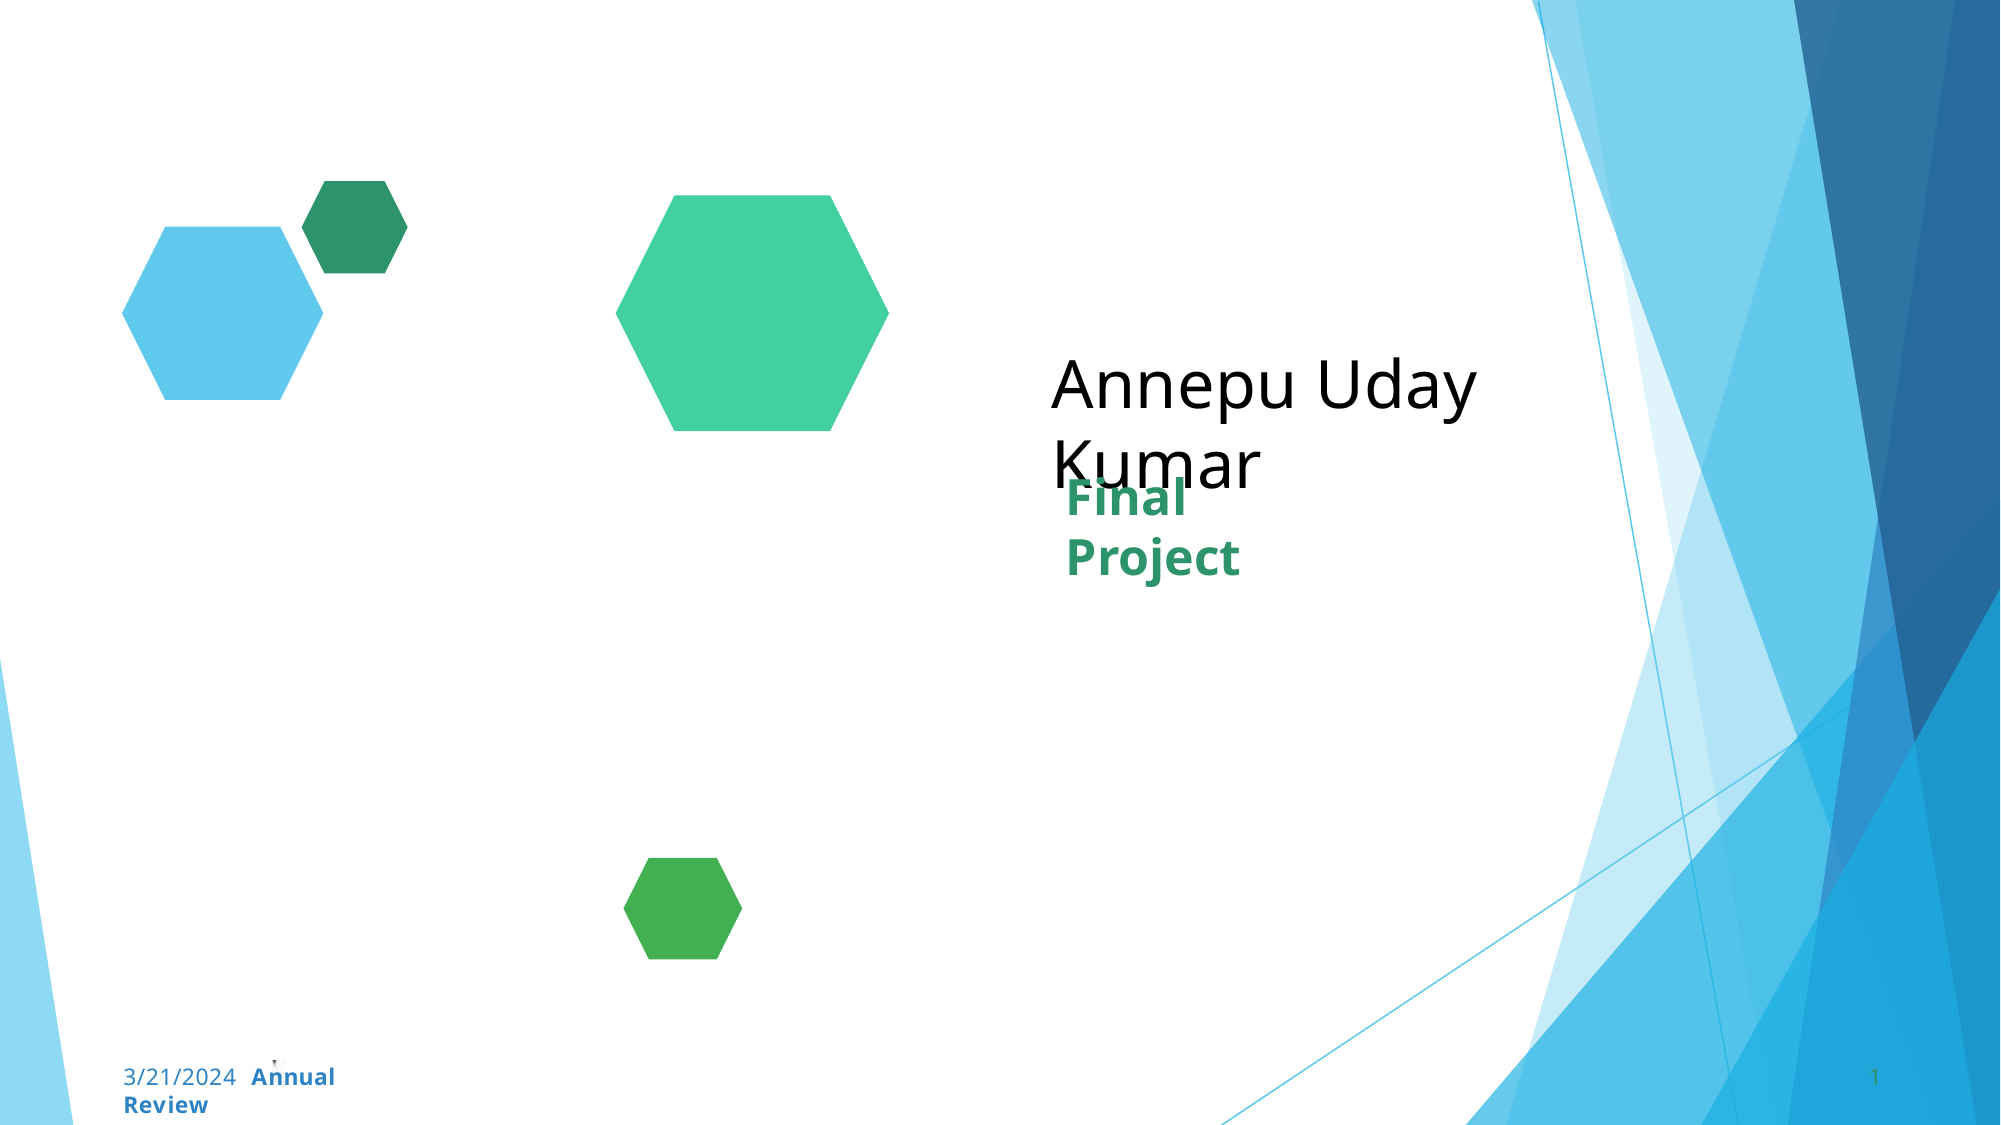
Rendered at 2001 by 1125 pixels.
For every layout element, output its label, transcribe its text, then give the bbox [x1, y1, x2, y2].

slide_number 1 [1862, 1061, 1888, 1125]
title Annepu Uday Kumar [524, 339, 1700, 530]
text_box 3/21/2024 Annual Review [121, 1103, 417, 1118]
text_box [121, 180, 408, 401]
picture [110, 1060, 463, 1094]
text_box [623, 857, 743, 960]
text_box [615, 195, 890, 339]
text_box Final Project [1063, 462, 1369, 585]
